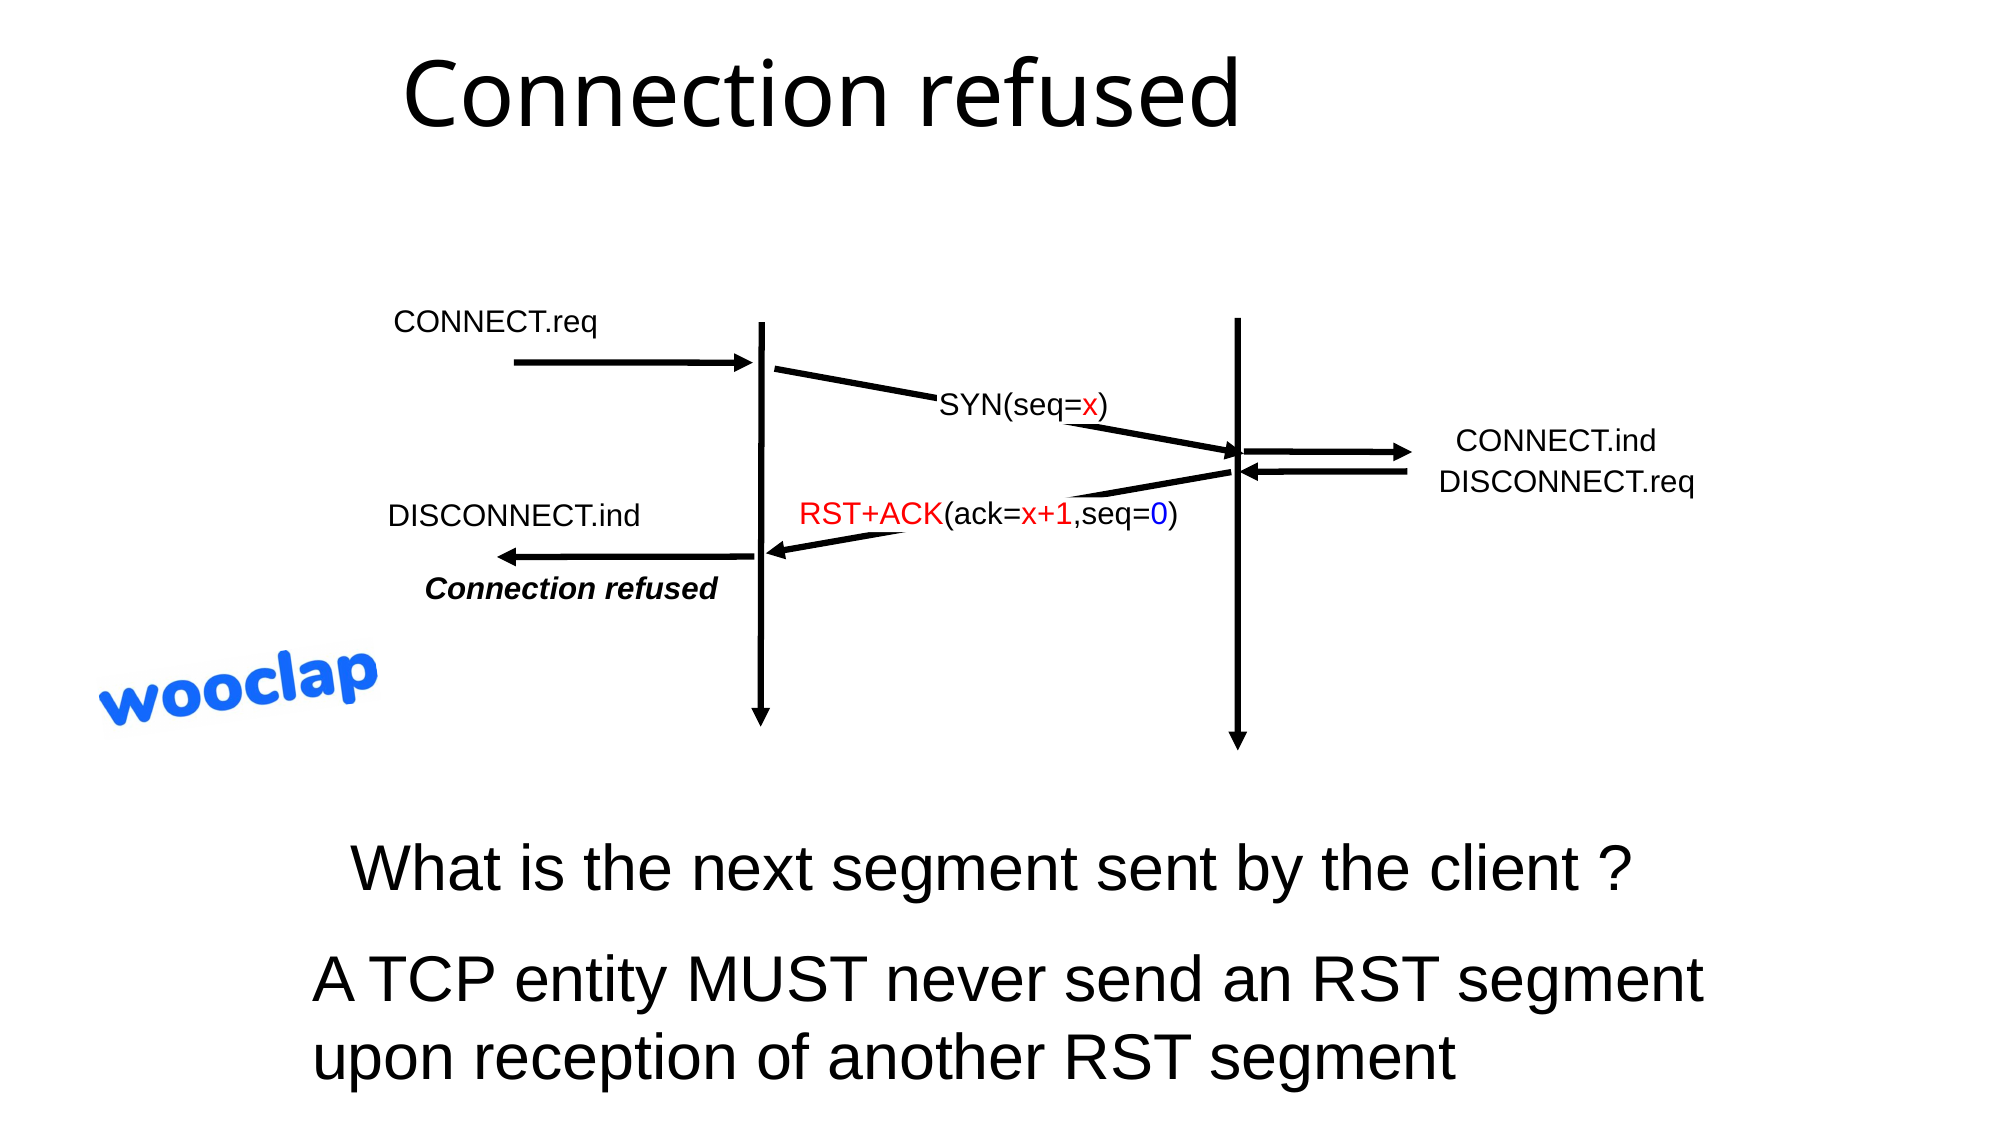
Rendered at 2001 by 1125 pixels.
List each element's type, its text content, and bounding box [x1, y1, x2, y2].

text_box A TCP entity MUST never send an RST segment upon reception of another RST segment [312, 937, 1705, 1125]
title Connection refused [386, 0, 1709, 199]
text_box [386, 466, 1697, 557]
picture [97, 638, 380, 739]
text_box [754, 557, 767, 727]
text_box [1231, 557, 1244, 751]
text_box What is the next segment sent by the client ? [350, 825, 1634, 904]
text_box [392, 306, 1659, 459]
text_box Connection refused [424, 570, 719, 607]
